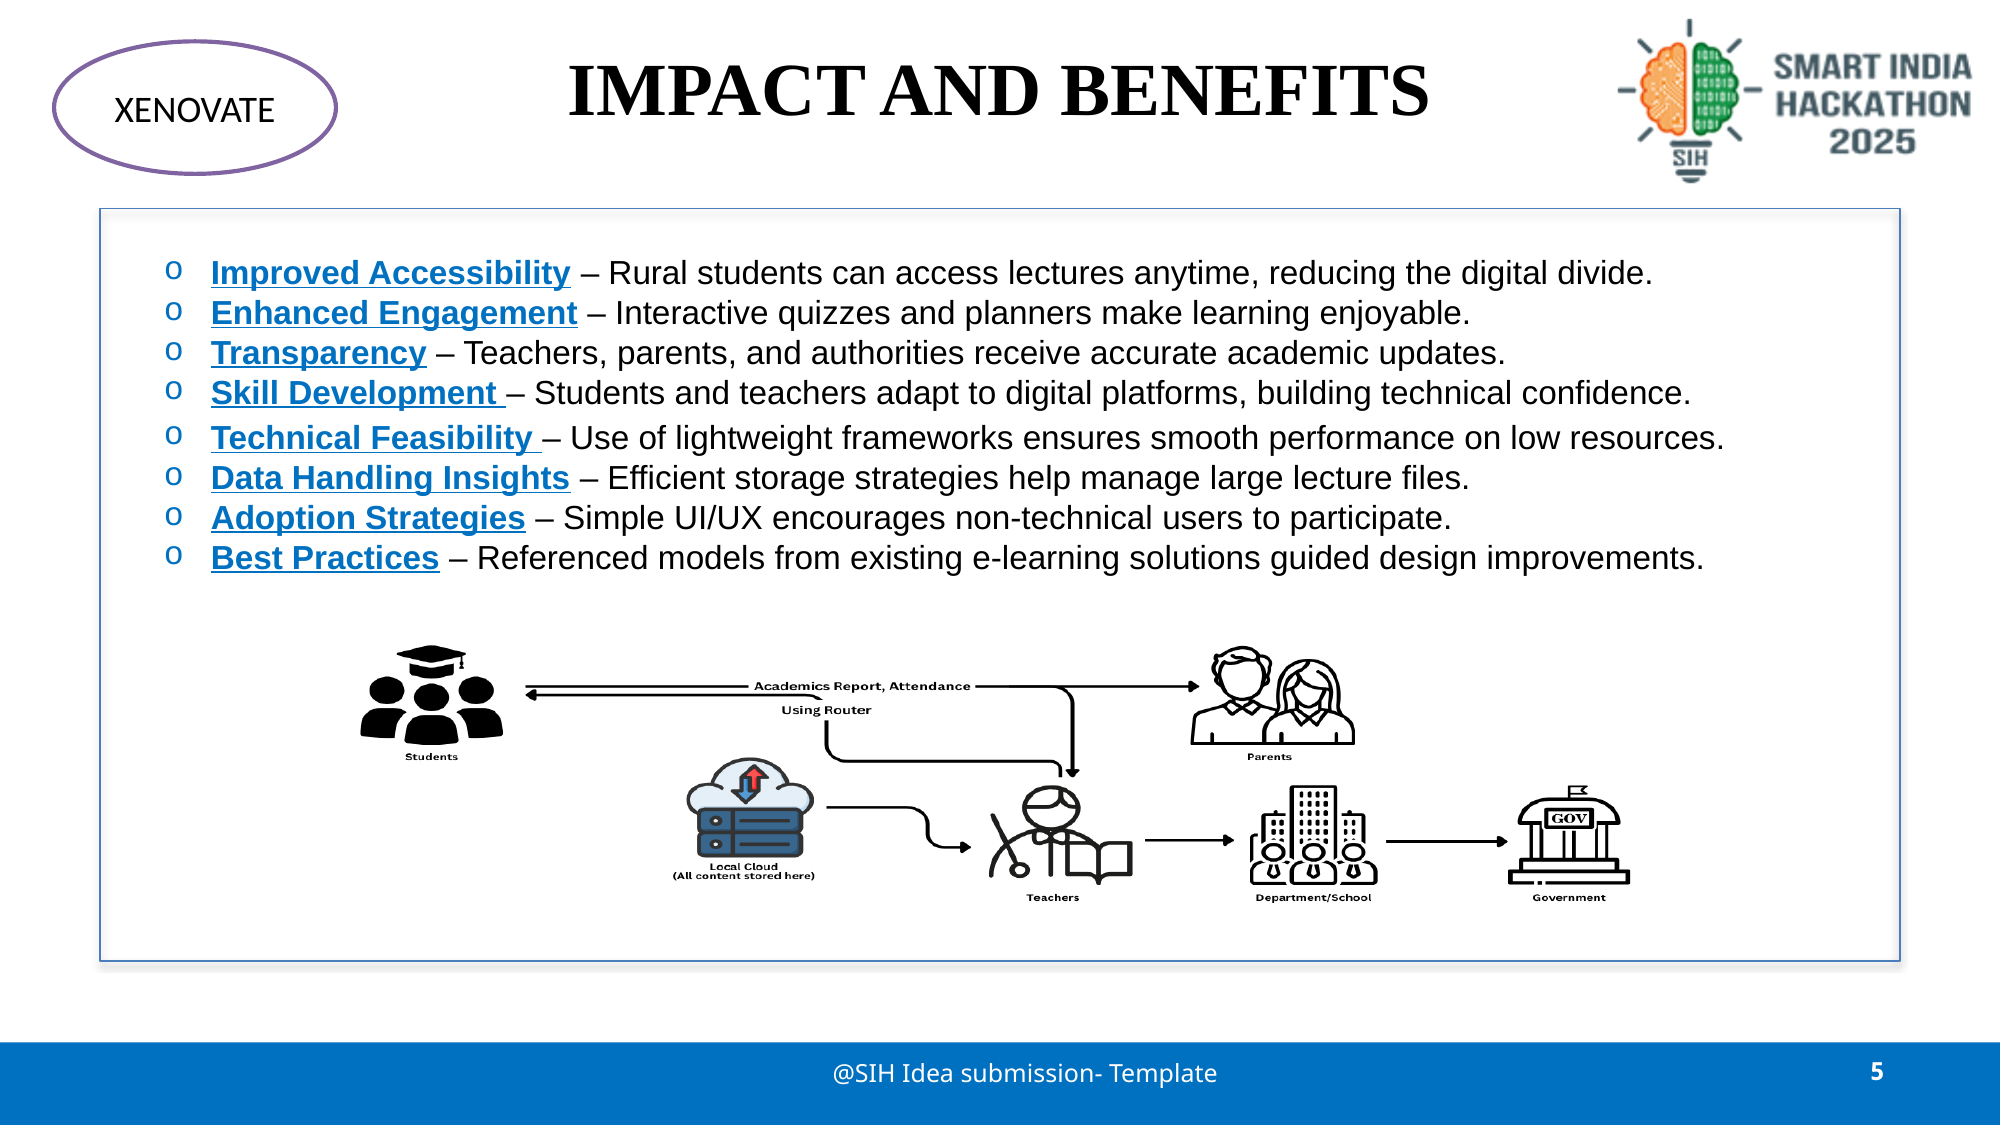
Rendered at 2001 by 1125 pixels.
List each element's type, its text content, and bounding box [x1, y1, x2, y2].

footer @SIH Idea submission- Template [762, 1042, 1289, 1103]
title IMPACT AND BENEFITS [99, 0, 1901, 180]
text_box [148, 242, 1907, 585]
picture [1614, 9, 1977, 194]
text_box XENOVATE [51, 39, 339, 176]
picture [142, 599, 1858, 949]
text_box [0, 1042, 2000, 1125]
text_box [99, 208, 1901, 962]
slide_number 5 [1433, 1042, 1900, 1103]
